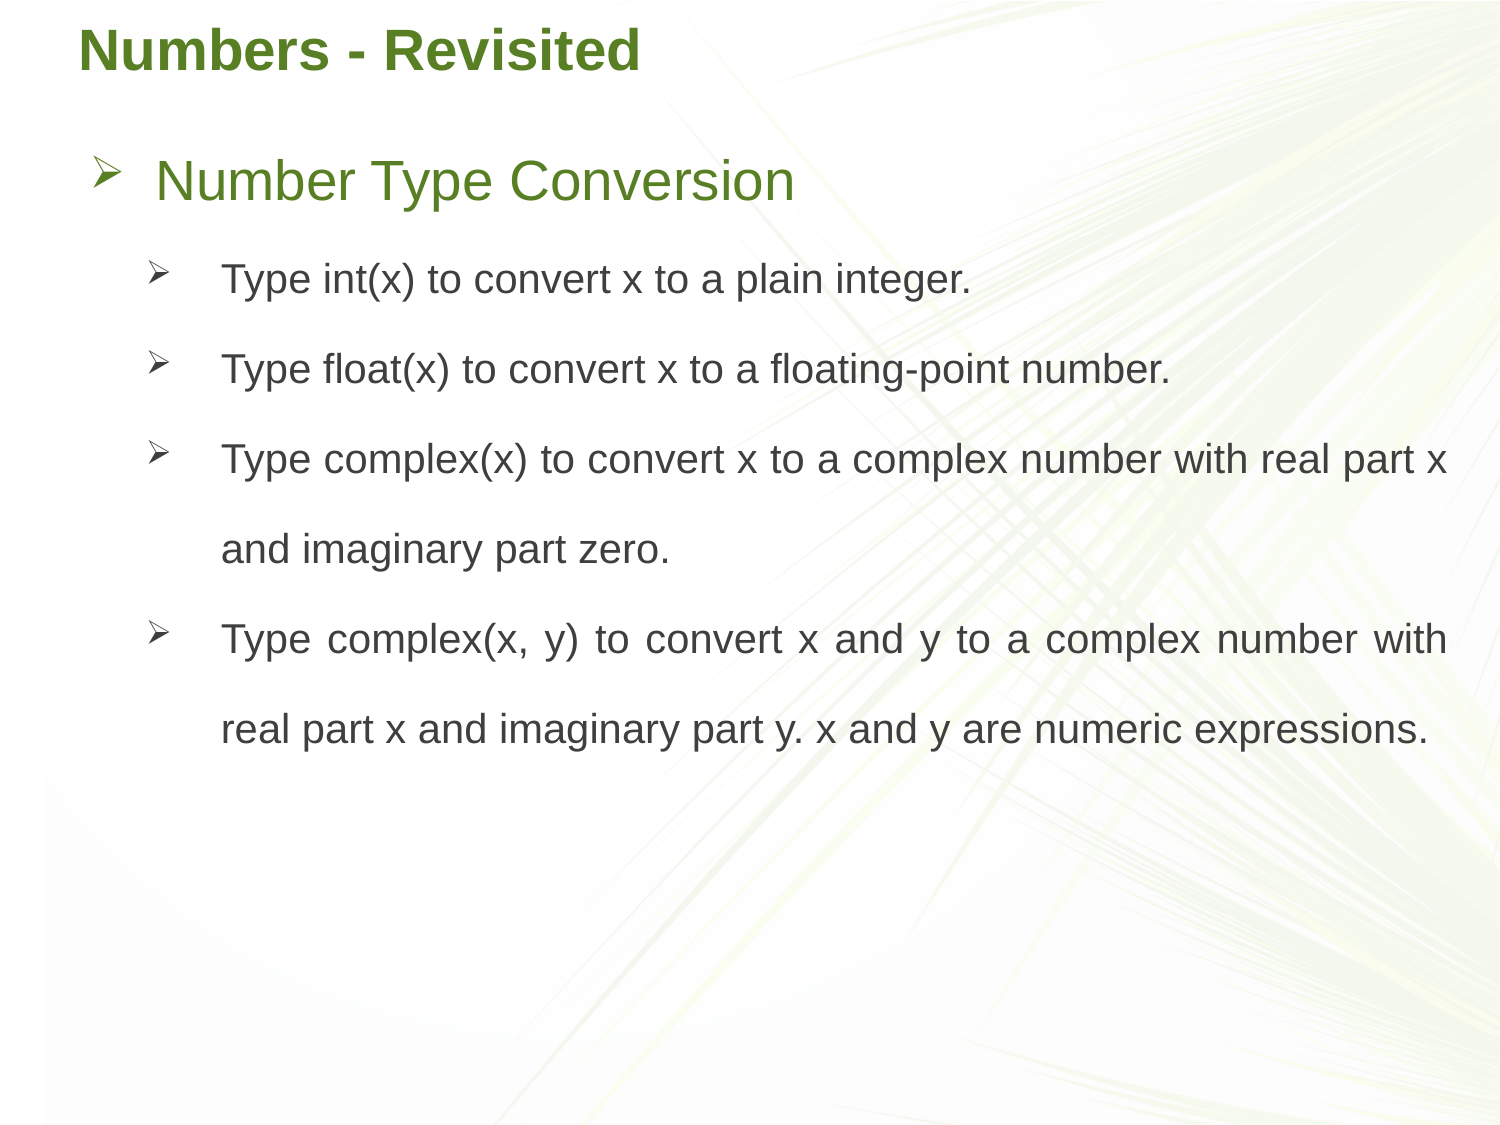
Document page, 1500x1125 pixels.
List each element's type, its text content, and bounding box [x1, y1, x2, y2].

subtitle Number Type Conversion Type int(x) to convert x to a plain integer. Type float(x) to convert x to a floating-point number. Type complex(x) to convert x to a complex number with real part x and imaginary part zero. Type complex(x, y) to convert x and y to a complex number with real part x and imaginary part y. x and y are numeric expressions. [74, 122, 1465, 1110]
title Numbers - Revisited [63, 15, 1415, 92]
